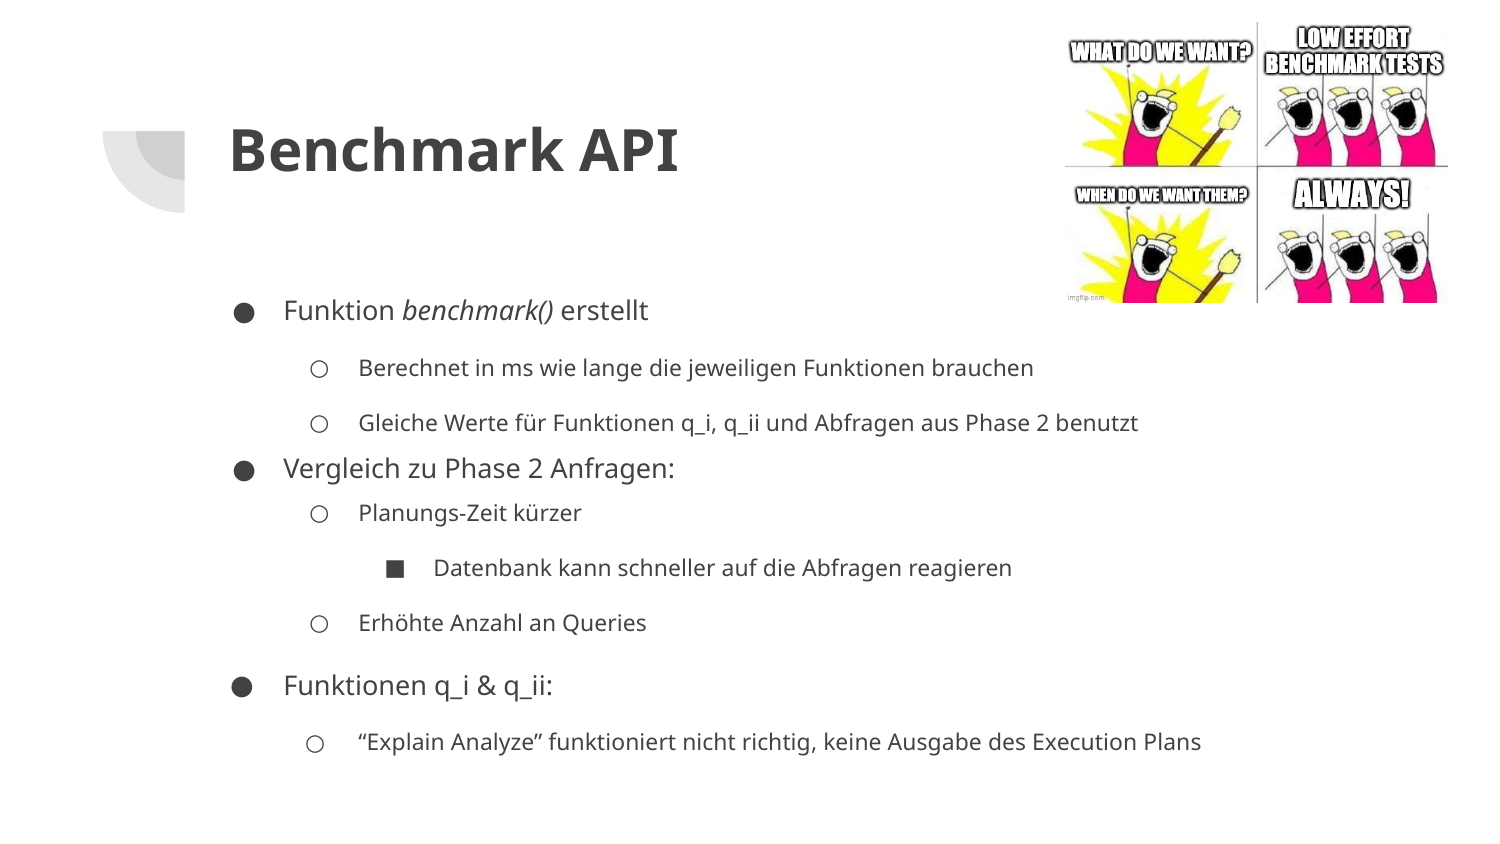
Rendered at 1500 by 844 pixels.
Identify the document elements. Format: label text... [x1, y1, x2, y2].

title Benchmark API [213, 98, 1059, 262]
list Funktion benchmark() erstellt Berechnet in ms wie lange die jeweiligen Funktionen brauchen Gleiche Werte für Funktionen q_i, q_ii und Abfragen aus Phase 2 benutzt Vergleich zu Phase 2 Anfragen: Planungs-Zeit kürzer Datenbank kann schneller auf die Abfragen reagieren Erhöhte Anzahl an Queries Funktionen q_i & q_ii: “Explain Analyze” funktioniert nicht richtig, keine Ausgabe des Execution Plans [193, 262, 1307, 781]
picture [1064, 21, 1448, 303]
